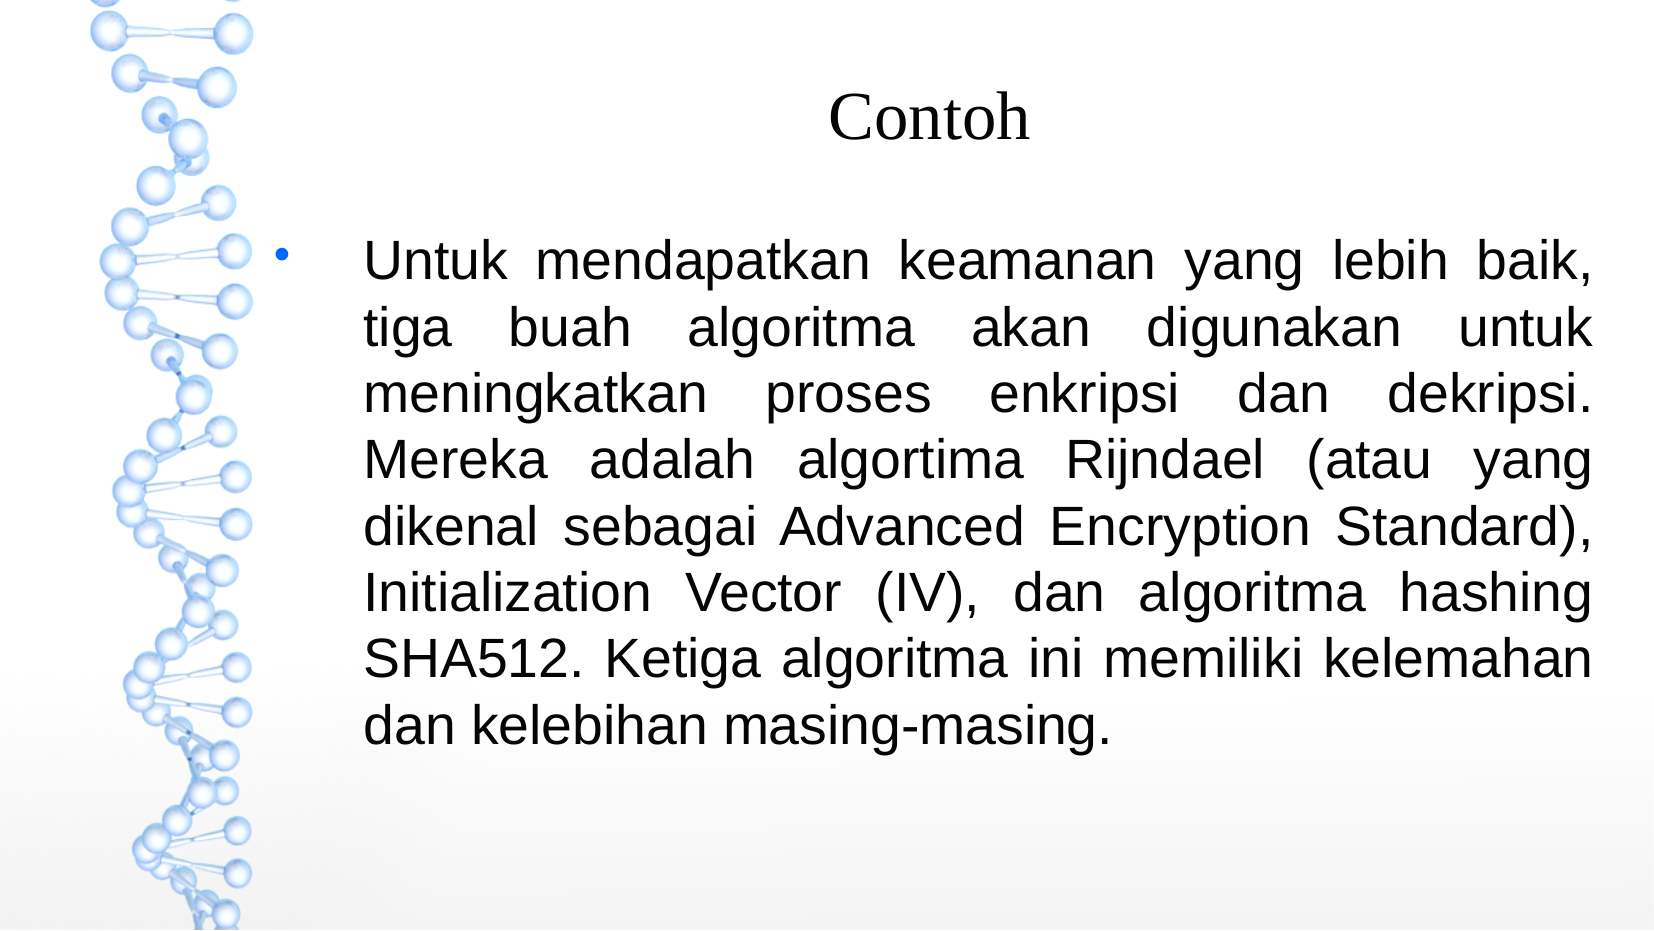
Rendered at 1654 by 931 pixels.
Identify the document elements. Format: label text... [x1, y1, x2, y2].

text_box Contoh [265, 35, 1595, 189]
text_box Untuk mendapatkan keamanan yang lebih baik, tiga buah algoritma akan digunakan untuk meningkatkan proses enkripsi dan dekripsi. Mereka adalah algortima Rijndael (atau yang dikenal sebagai Advanced Encryption Standard), Initialization Vector (IV), dan algoritma hashing SHA512. Ketiga algoritma ini memiliki kelemahan dan kelebihan masing-masing. [265, 224, 1595, 764]
picture [0, 0, 1654, 930]
